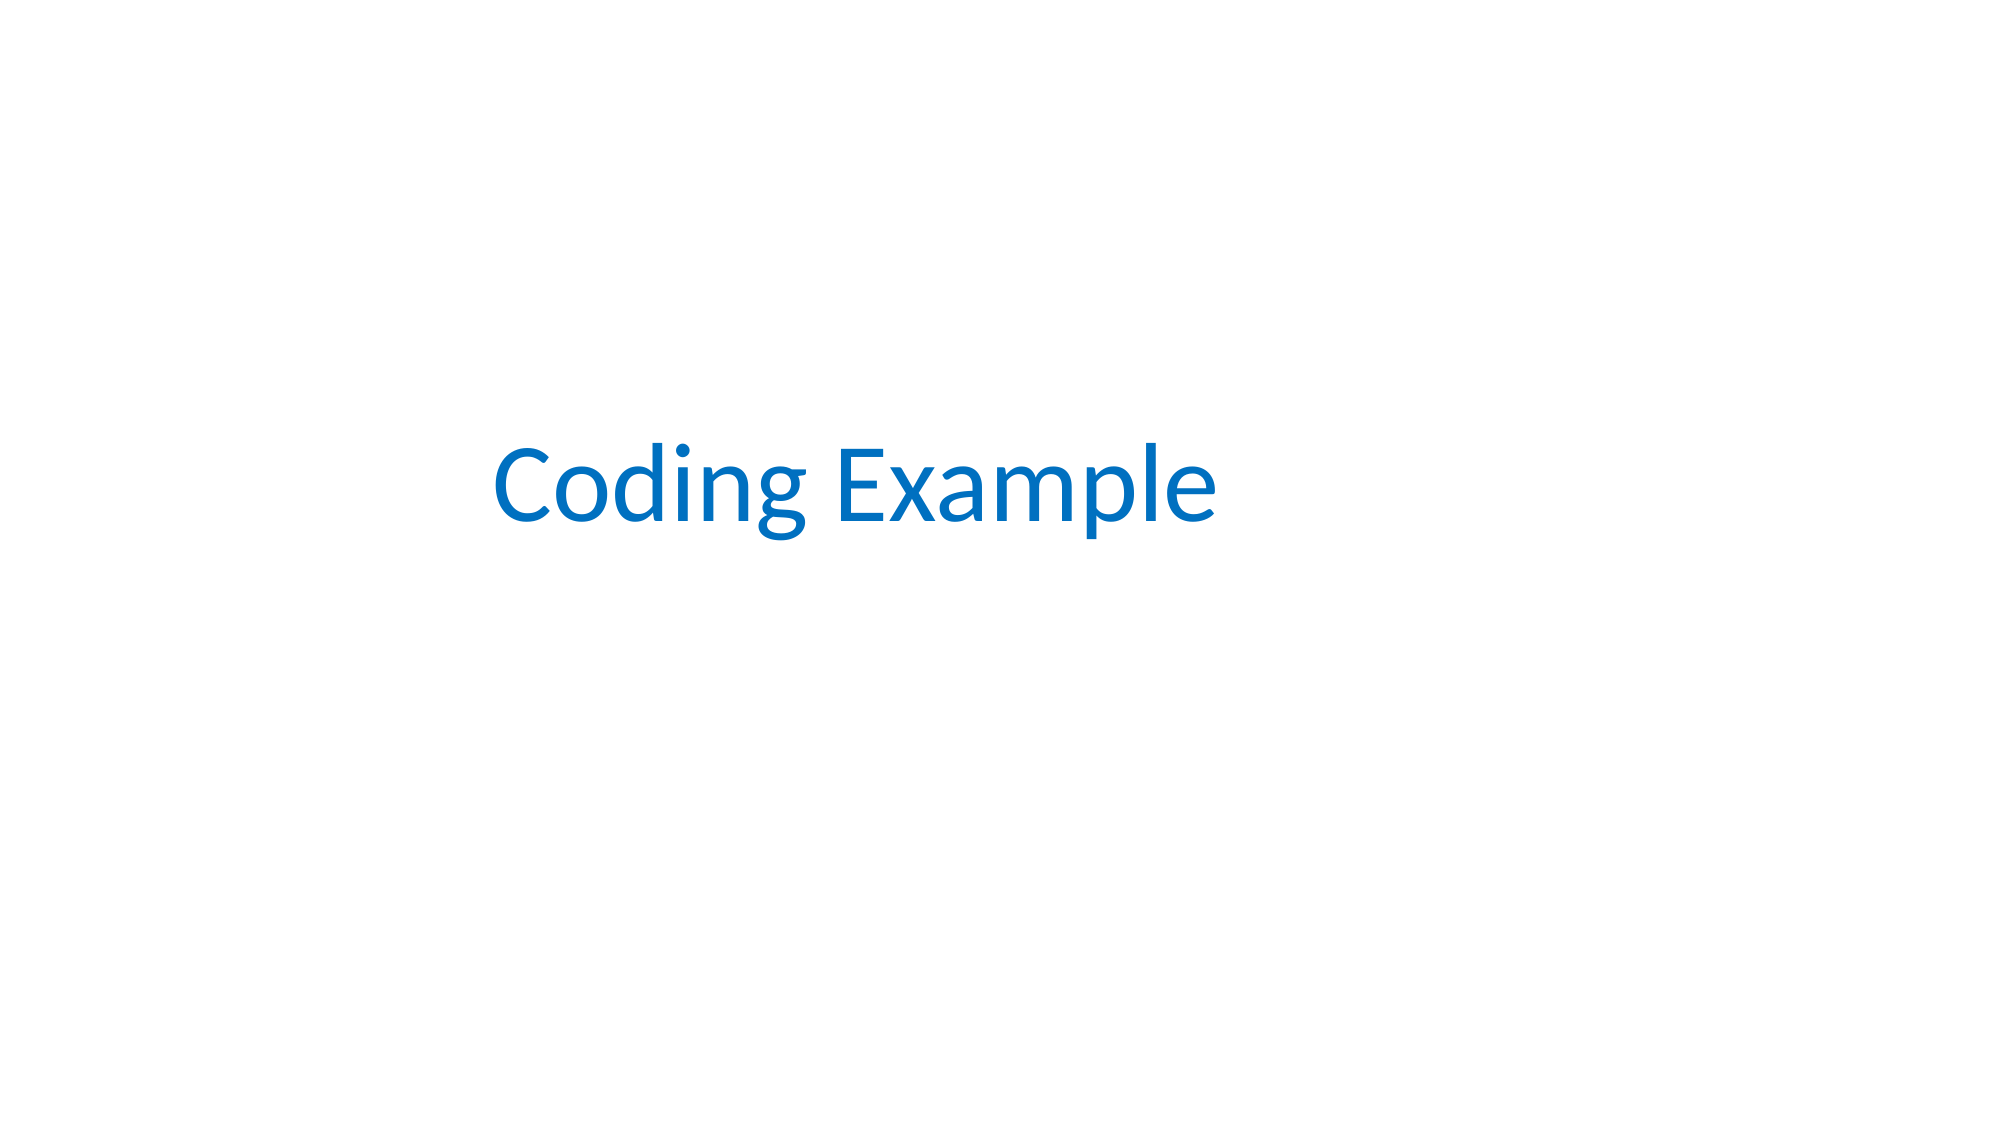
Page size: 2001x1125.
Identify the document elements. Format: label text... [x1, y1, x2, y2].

list Coding Example [477, 401, 1630, 675]
